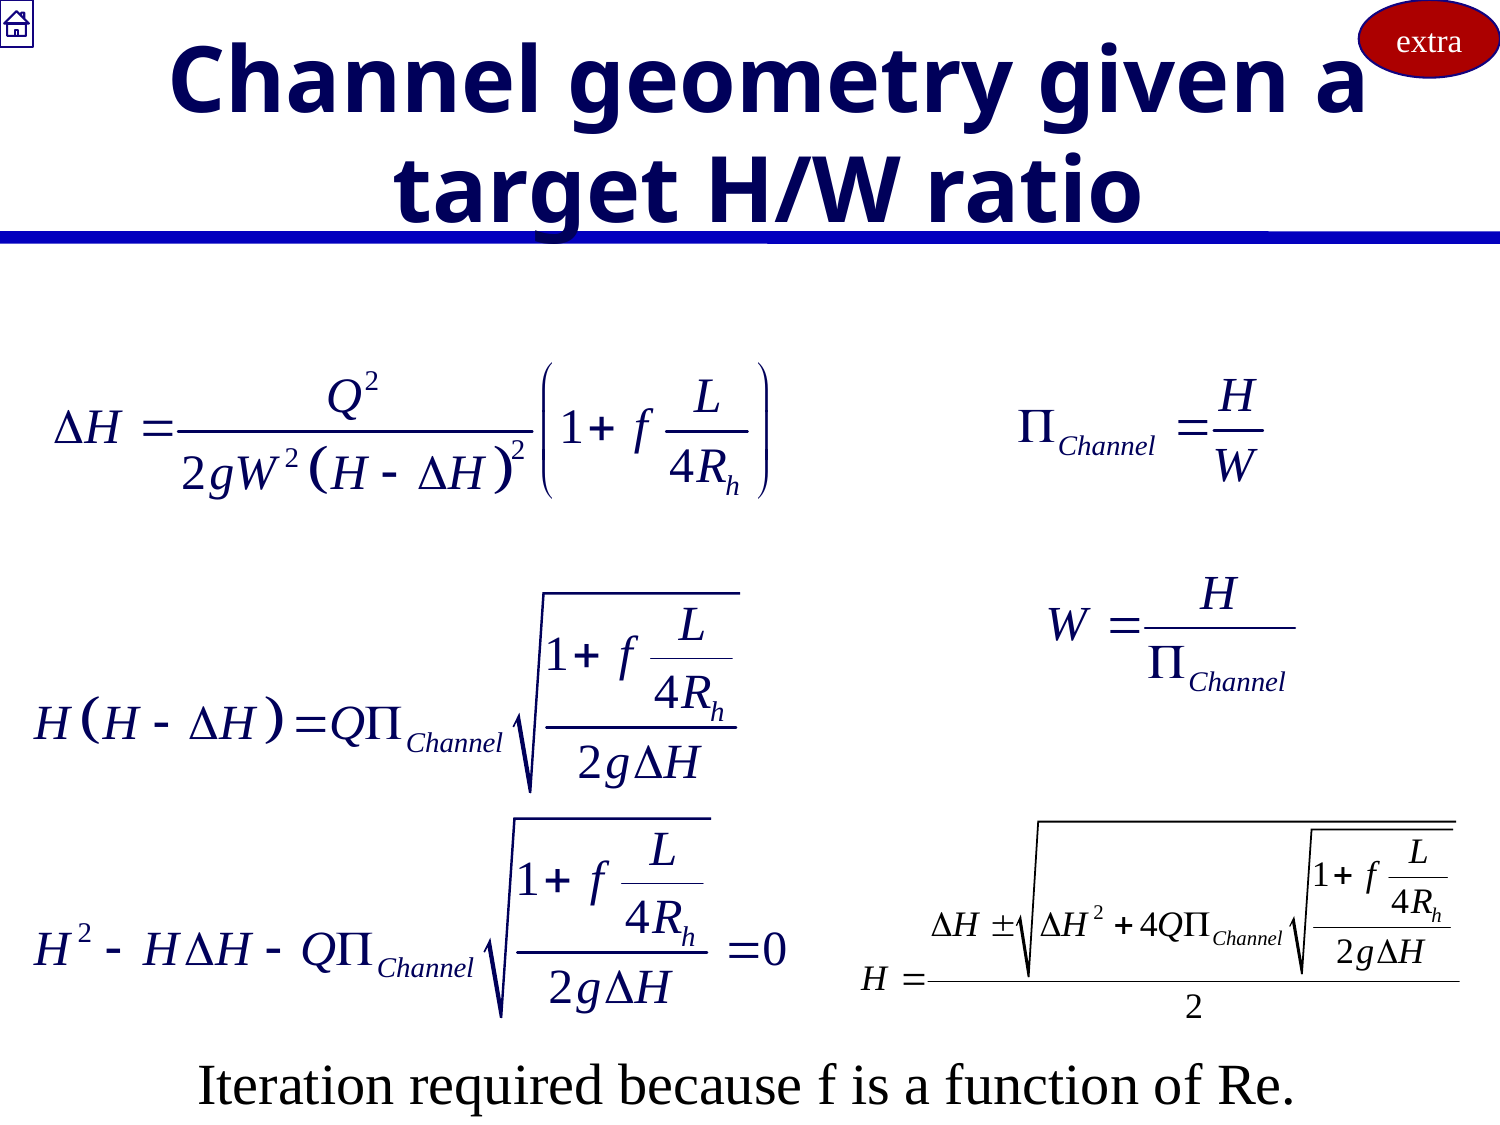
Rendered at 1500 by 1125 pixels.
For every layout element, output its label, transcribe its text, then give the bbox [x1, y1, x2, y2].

text_box Iteration required because f is a function of Re. [182, 1039, 1312, 1124]
title Channel geometry given a target H/W ratio [75, 37, 1463, 225]
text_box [1046, 566, 1301, 698]
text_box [857, 816, 1464, 1023]
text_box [50, 357, 776, 511]
text_box extra [1358, 0, 1500, 78]
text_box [1014, 368, 1269, 488]
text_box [28, 585, 791, 1025]
